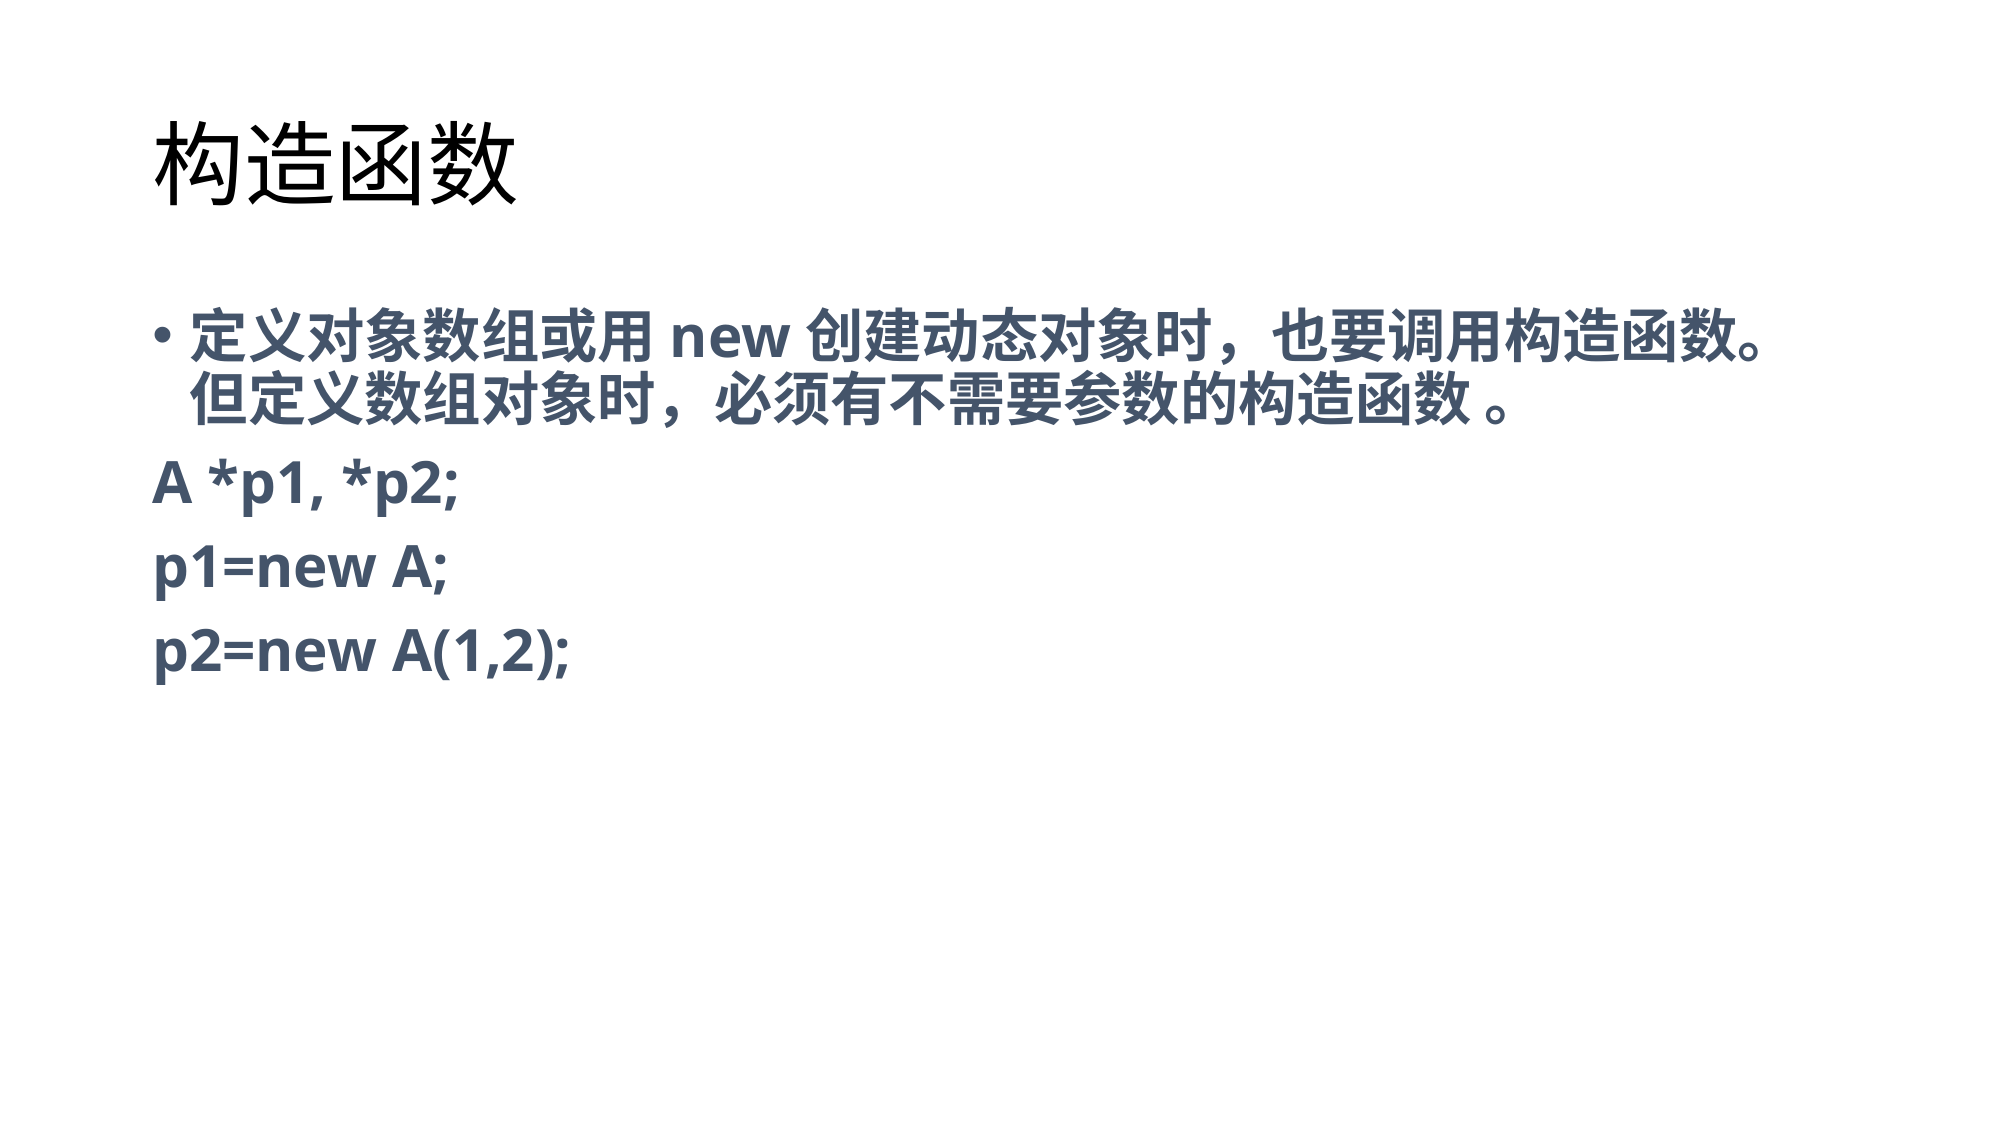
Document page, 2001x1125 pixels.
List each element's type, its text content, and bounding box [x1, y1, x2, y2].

title 构造函数 [137, 59, 1863, 278]
list 定义对象数组或用new创建动态对象时，也要调用构造函数。但定义数组对象时，必须有不需要参数的构造函数 。 A *p1, *p2; p1=new A; p2=new A(1,2); [137, 299, 1863, 1014]
